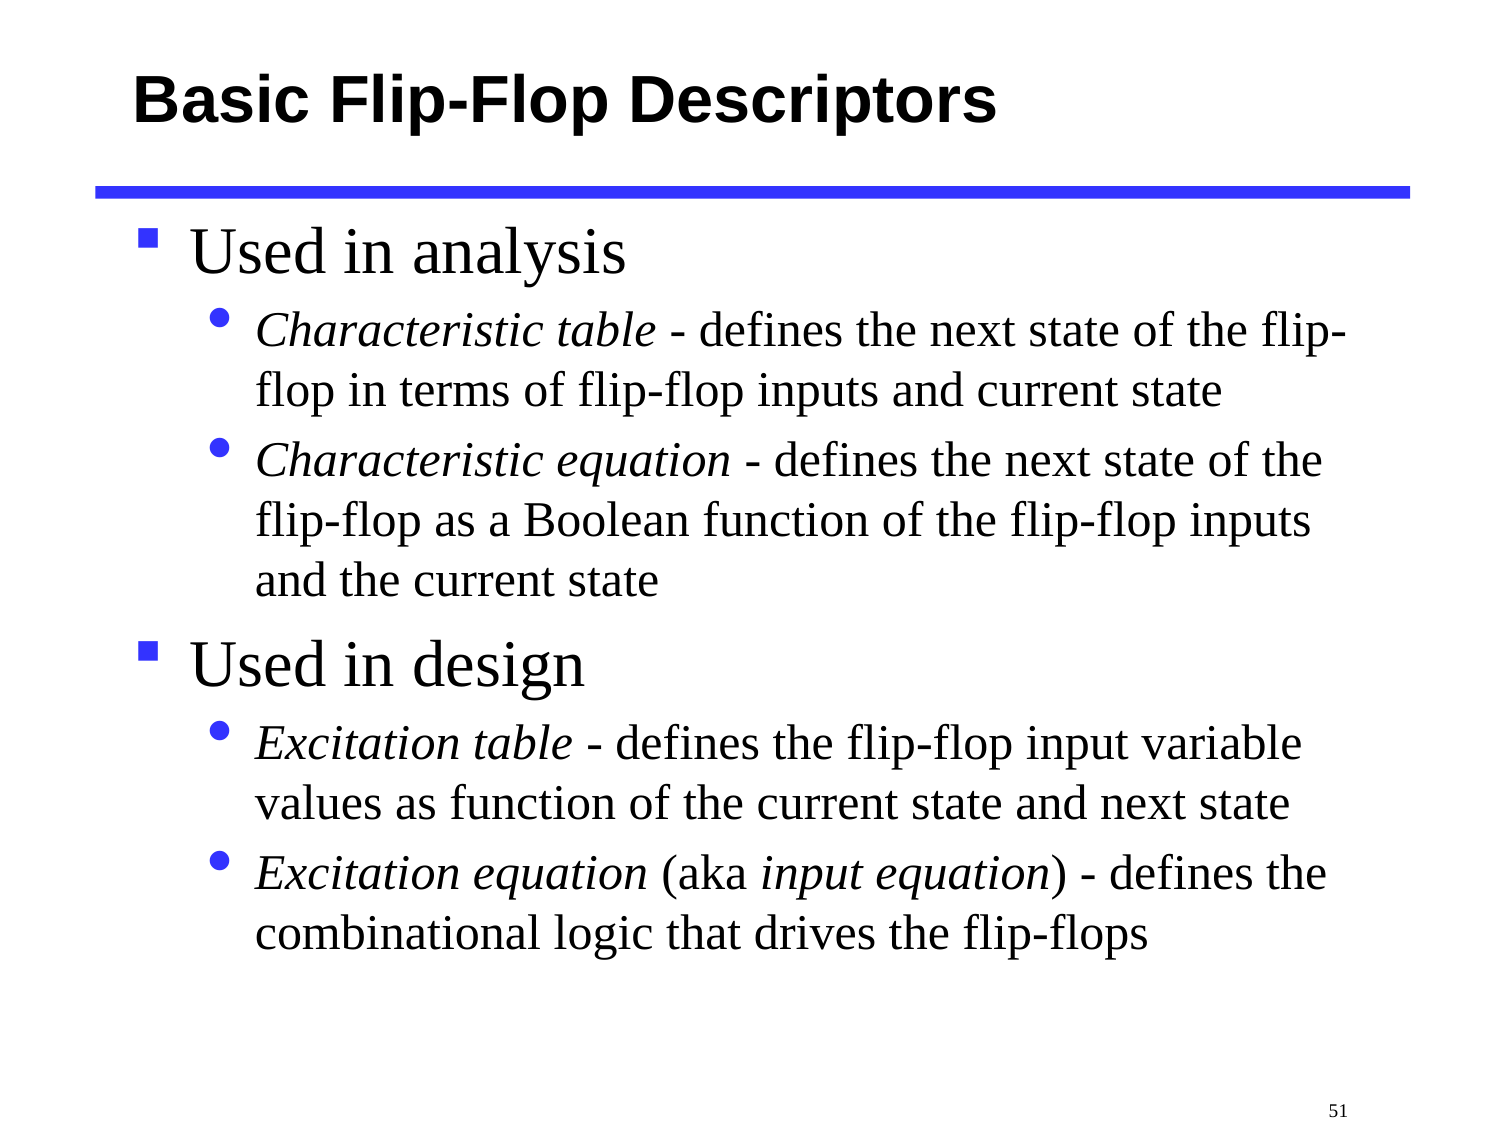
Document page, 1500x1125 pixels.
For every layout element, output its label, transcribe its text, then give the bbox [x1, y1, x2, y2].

list Used in analysis Characteristic table - defines the next state of the flip-flop in terms of flip-flop inputs and current state Characteristic equation - defines the next state of the flip-flop as a Boolean function of the flip-flop inputs and the current state Used in design Excitation table - defines the flip-flop input variable values as function of the current state and next state Excitation equation (aka input equation) - defines the combinational logic that drives the flip-flops [117, 198, 1393, 1024]
slide_number 51 [1185, 1068, 1500, 1125]
title Basic Flip-Flop Descriptors [117, 11, 1393, 180]
